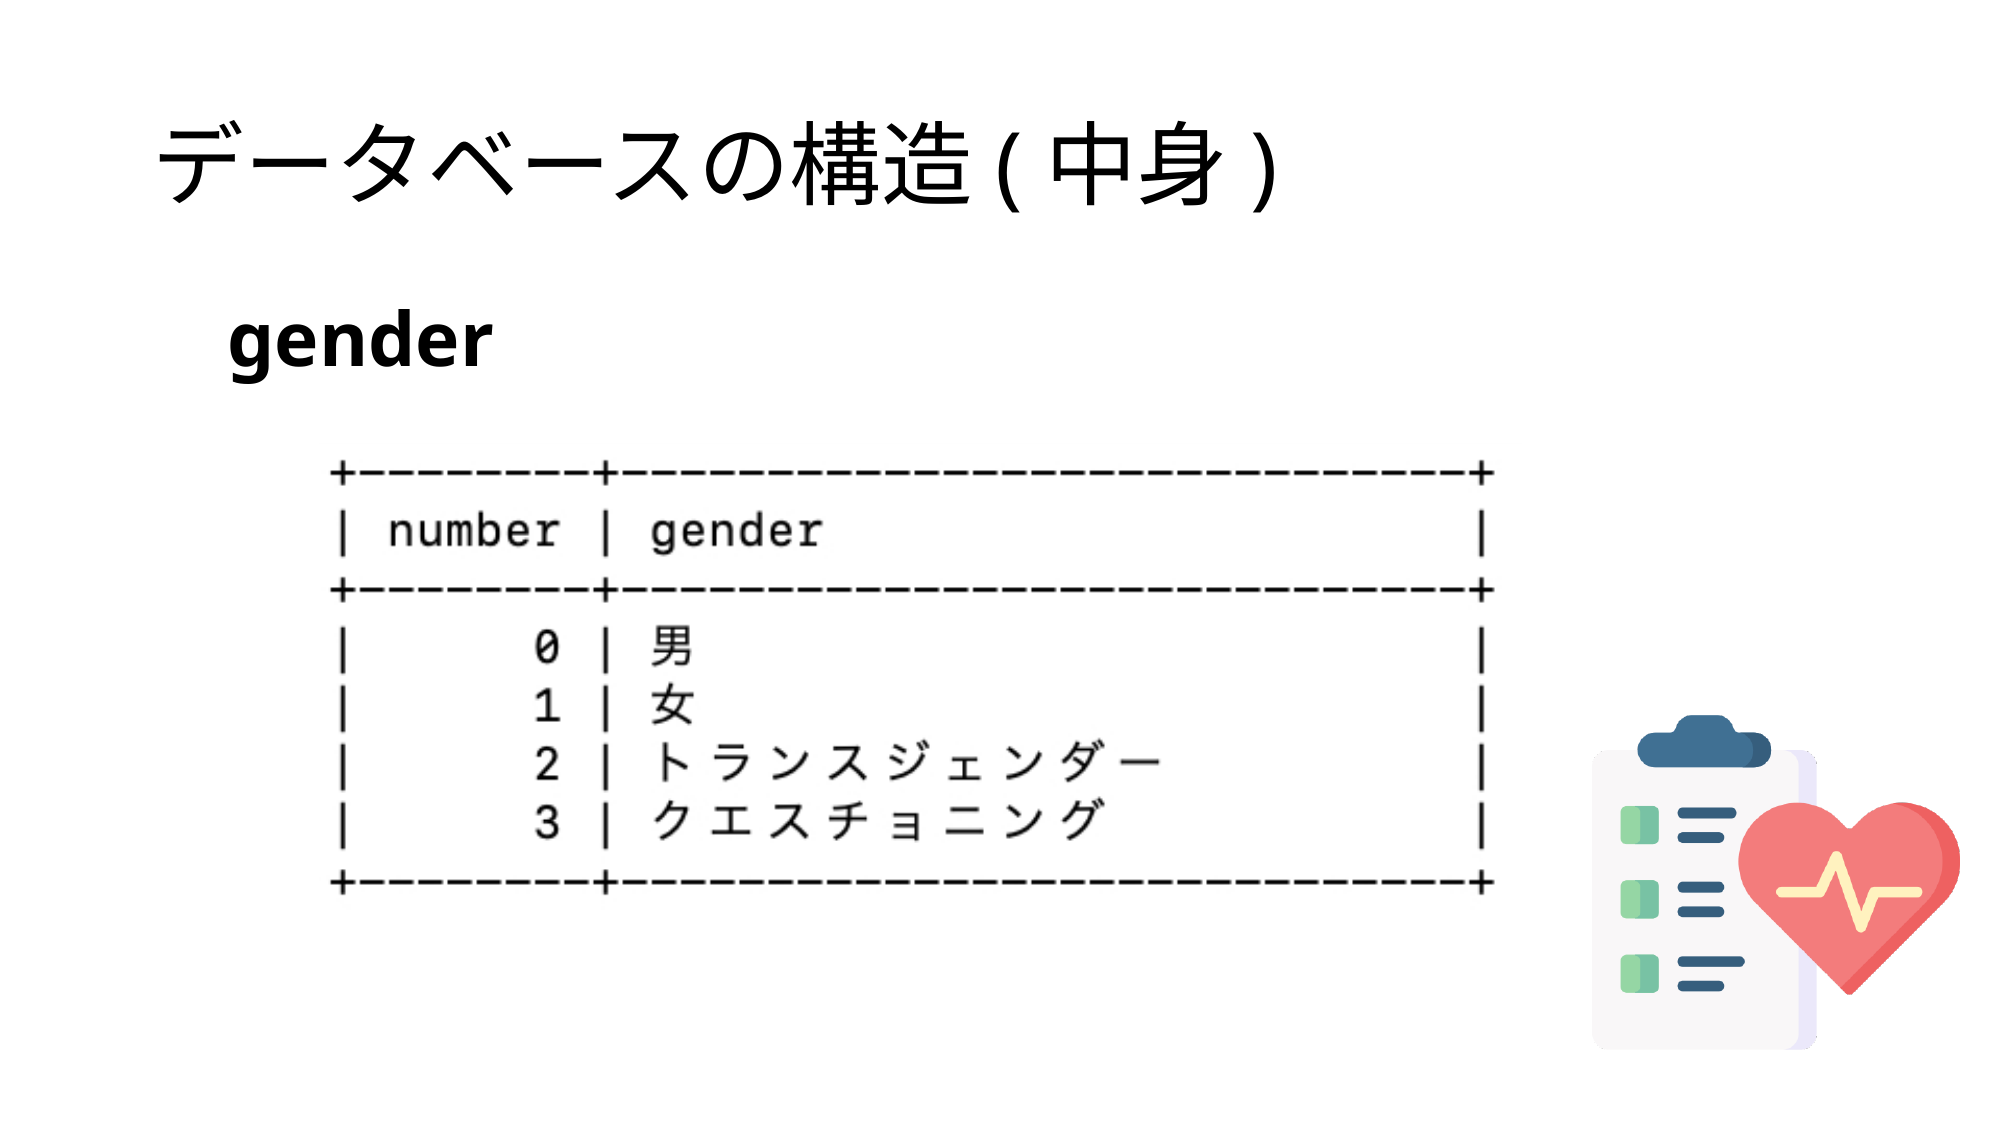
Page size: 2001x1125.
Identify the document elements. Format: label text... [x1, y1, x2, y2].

title データベースの構造(中身) [137, 59, 1863, 278]
picture [1592, 698, 1960, 1066]
text_box gender [212, 284, 509, 389]
picture [319, 442, 1522, 914]
